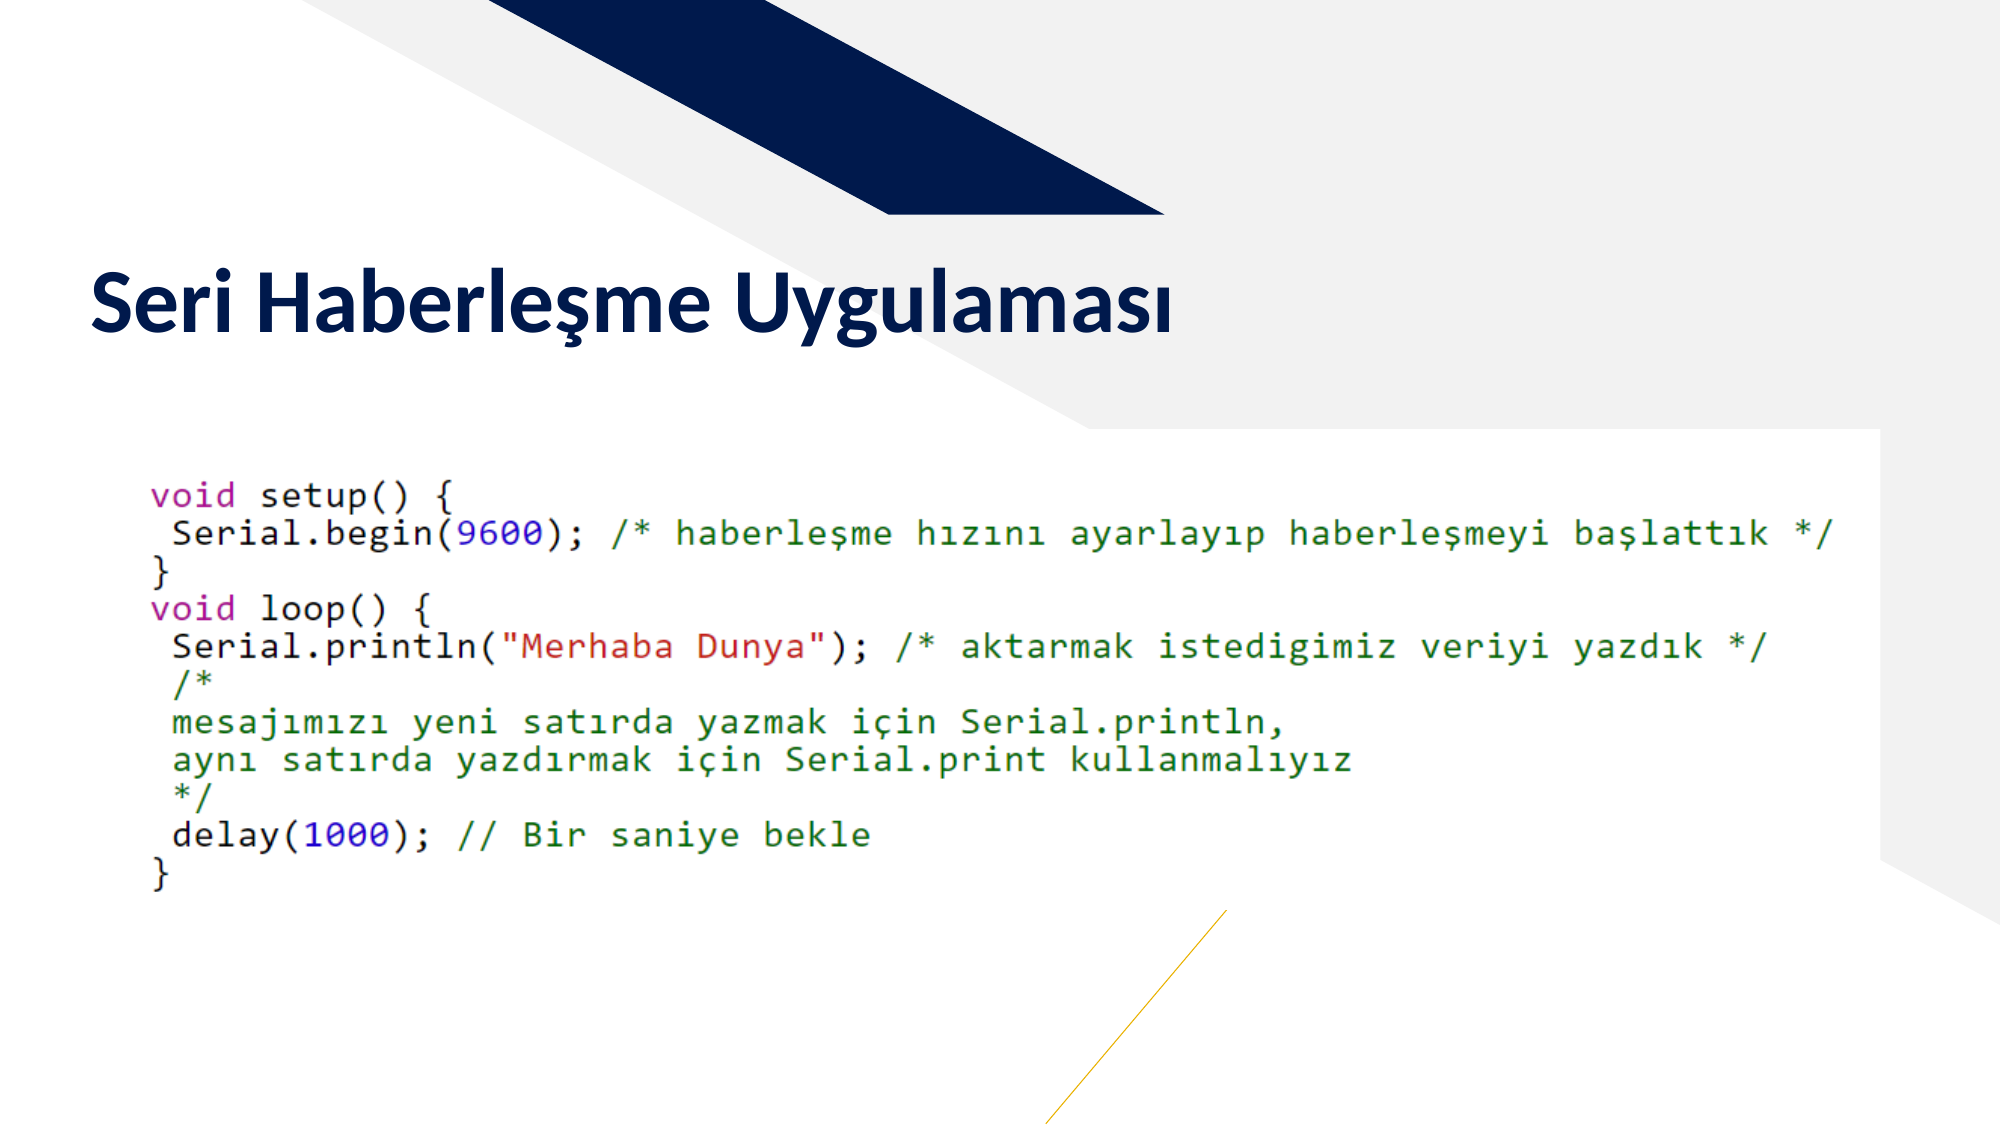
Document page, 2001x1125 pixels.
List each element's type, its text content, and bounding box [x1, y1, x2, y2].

picture [119, 429, 1881, 910]
title Seri Haberleşme Uygulaması [75, 229, 1280, 353]
